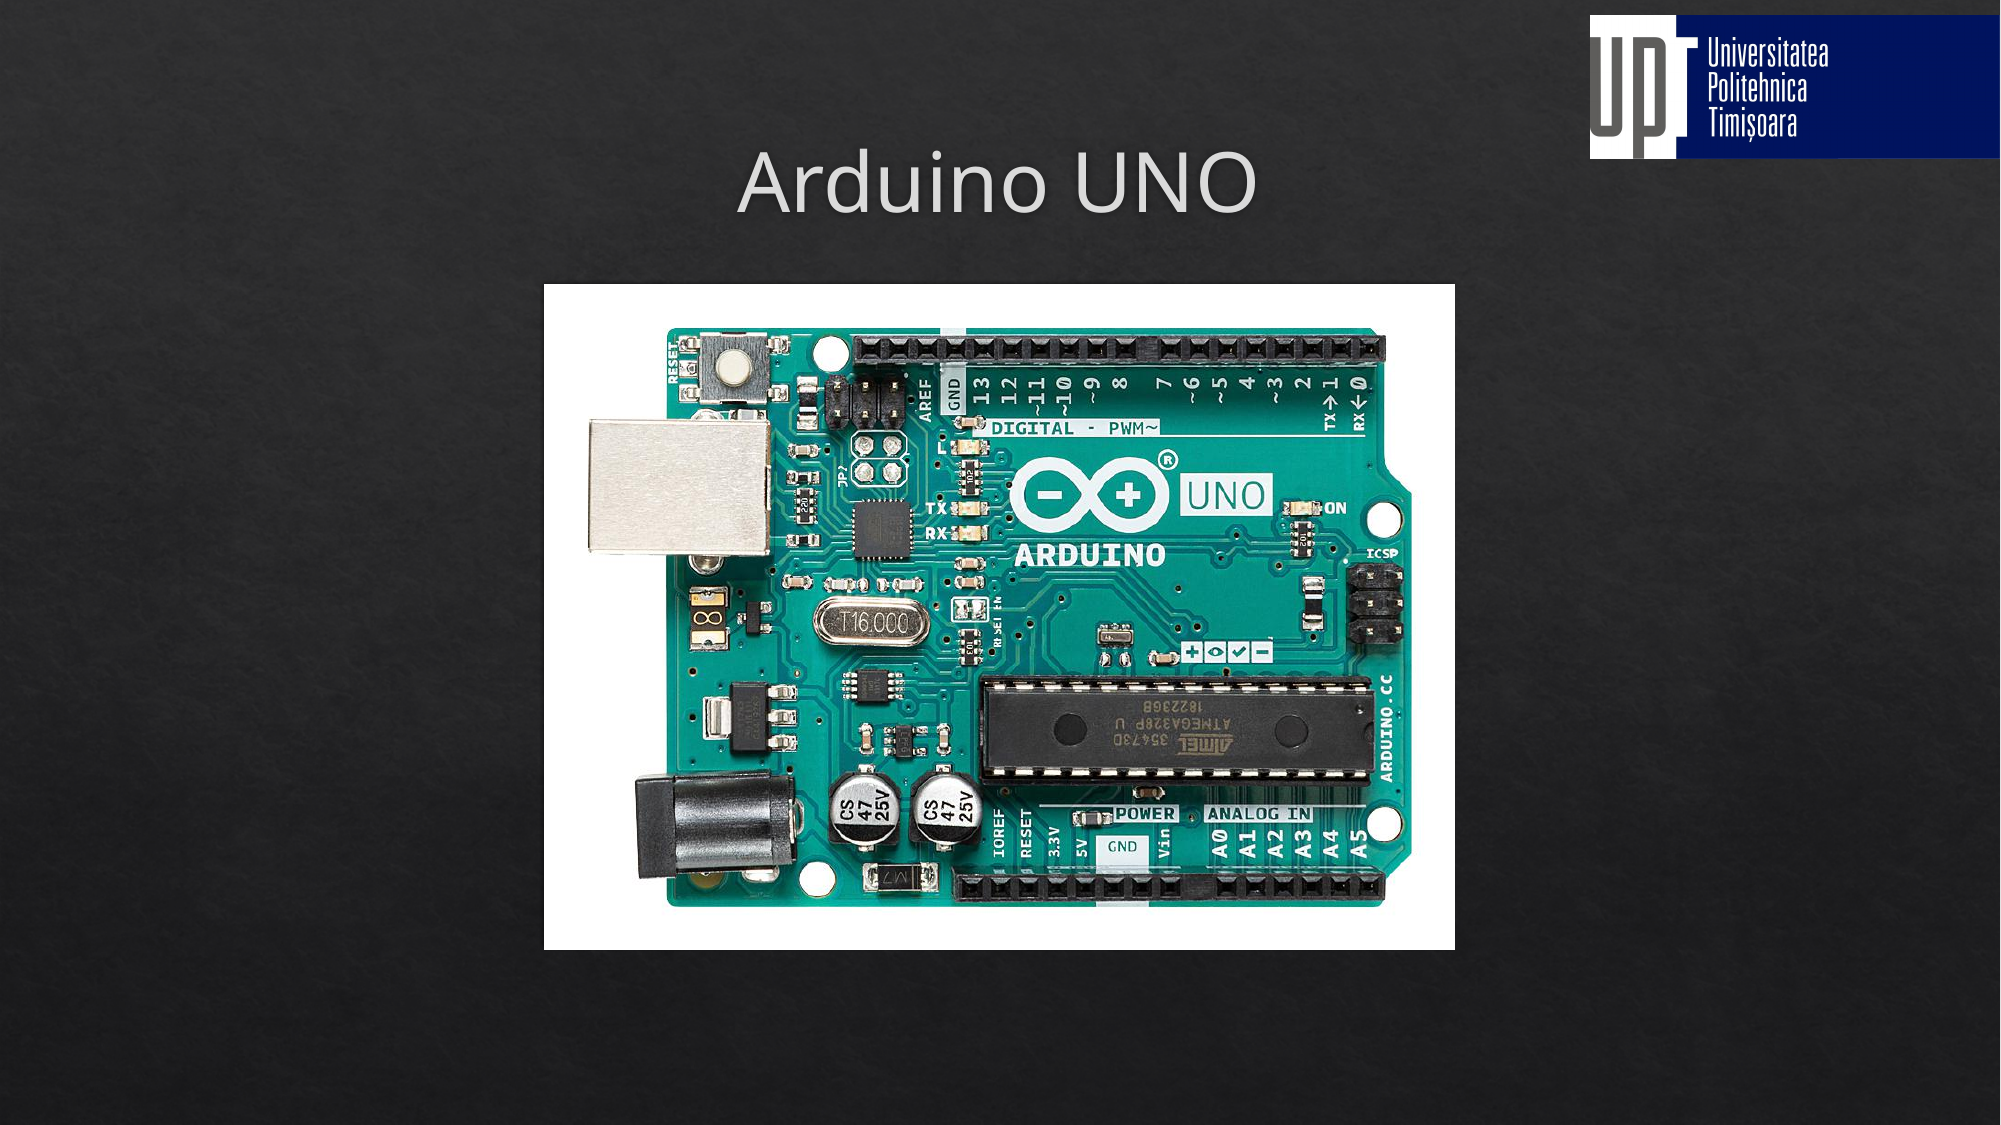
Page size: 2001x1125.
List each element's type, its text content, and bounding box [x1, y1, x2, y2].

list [543, 283, 1455, 951]
picture [1589, 15, 2000, 159]
title Arduino UNO [149, 99, 1849, 260]
